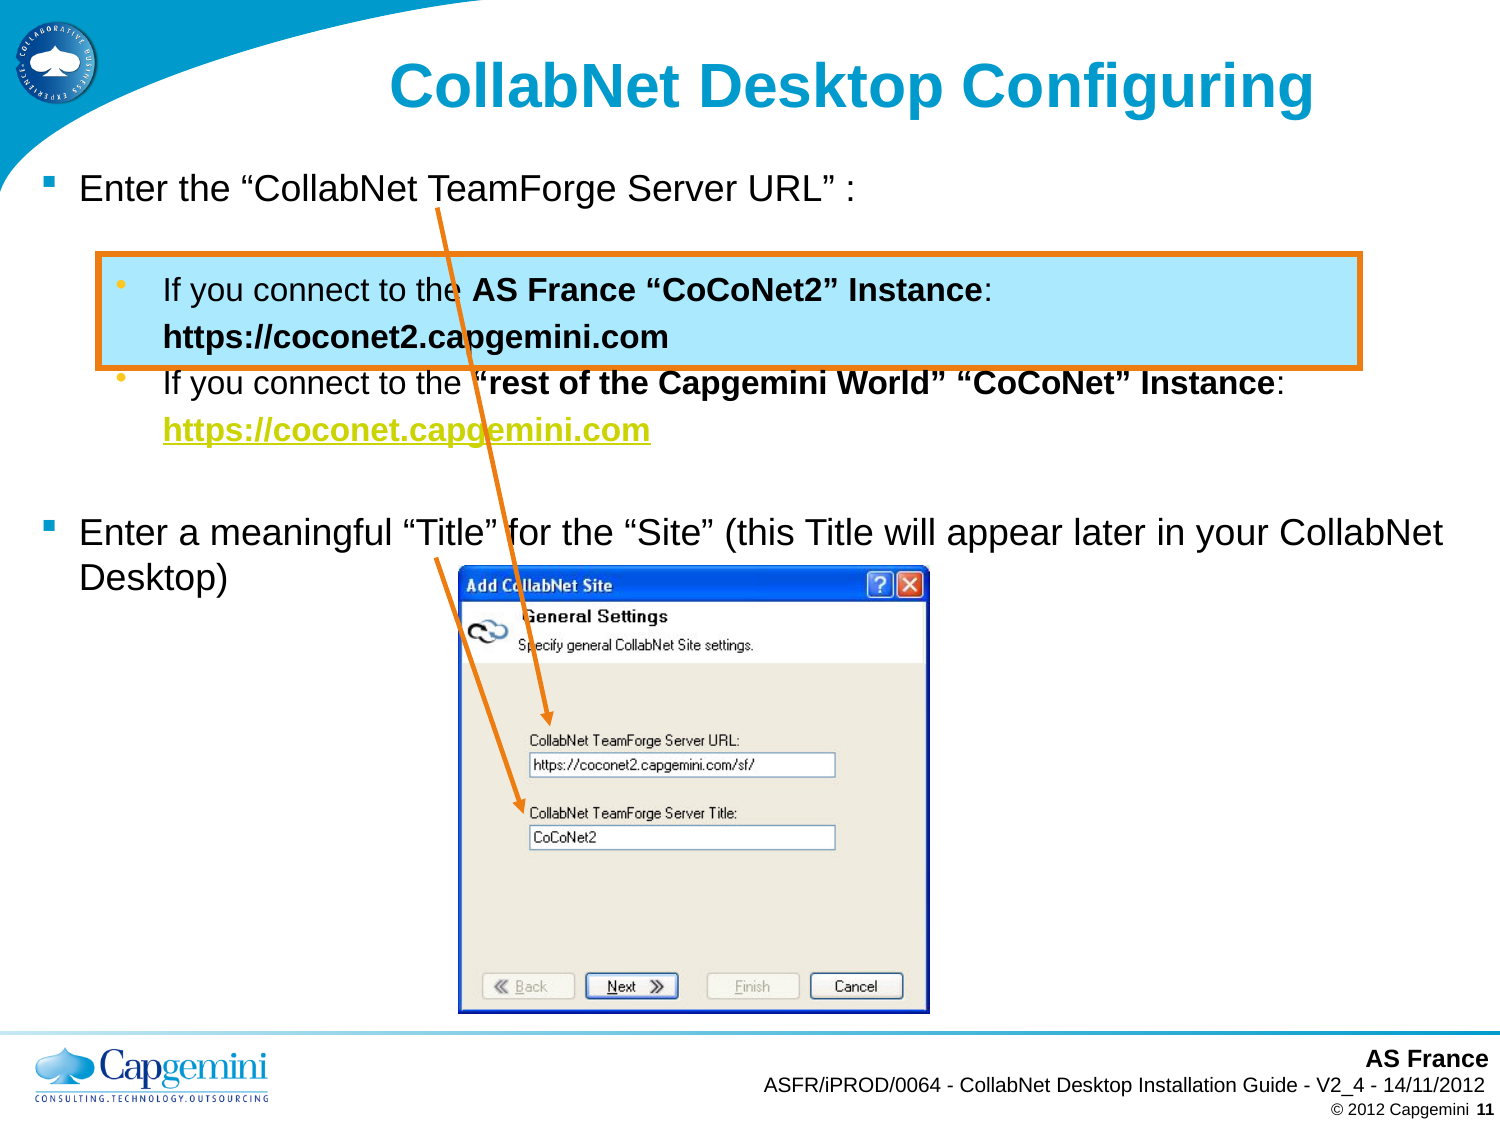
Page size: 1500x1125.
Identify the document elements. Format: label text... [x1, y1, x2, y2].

slide_number © 2012 Capgemini [1178, 1102, 1458, 1120]
picture [33, 1046, 270, 1103]
footer ASFR/iPROD/0064 - CollabNet Desktop Installation Guide - V2_4 - 14/11/2012 [543, 1075, 1492, 1097]
slide_number 11 [1458, 1102, 1500, 1120]
title CollabNet Desktop Configuring [0, 0, 1500, 121]
picture [458, 565, 931, 1015]
list Enter the “CollabNet TeamForge Server URL” : If you connect to the AS France “CoCoNet2” Instance: https://coconet2.capgemini.com If you connect to the “rest of the Capgemini World” “CoCoNet” Instance: https://coconet.capgemini.com Enter a meaningful “Title” for the “Site” (this Title will appear later in your CollabNet Desktop) [40, 163, 1465, 802]
